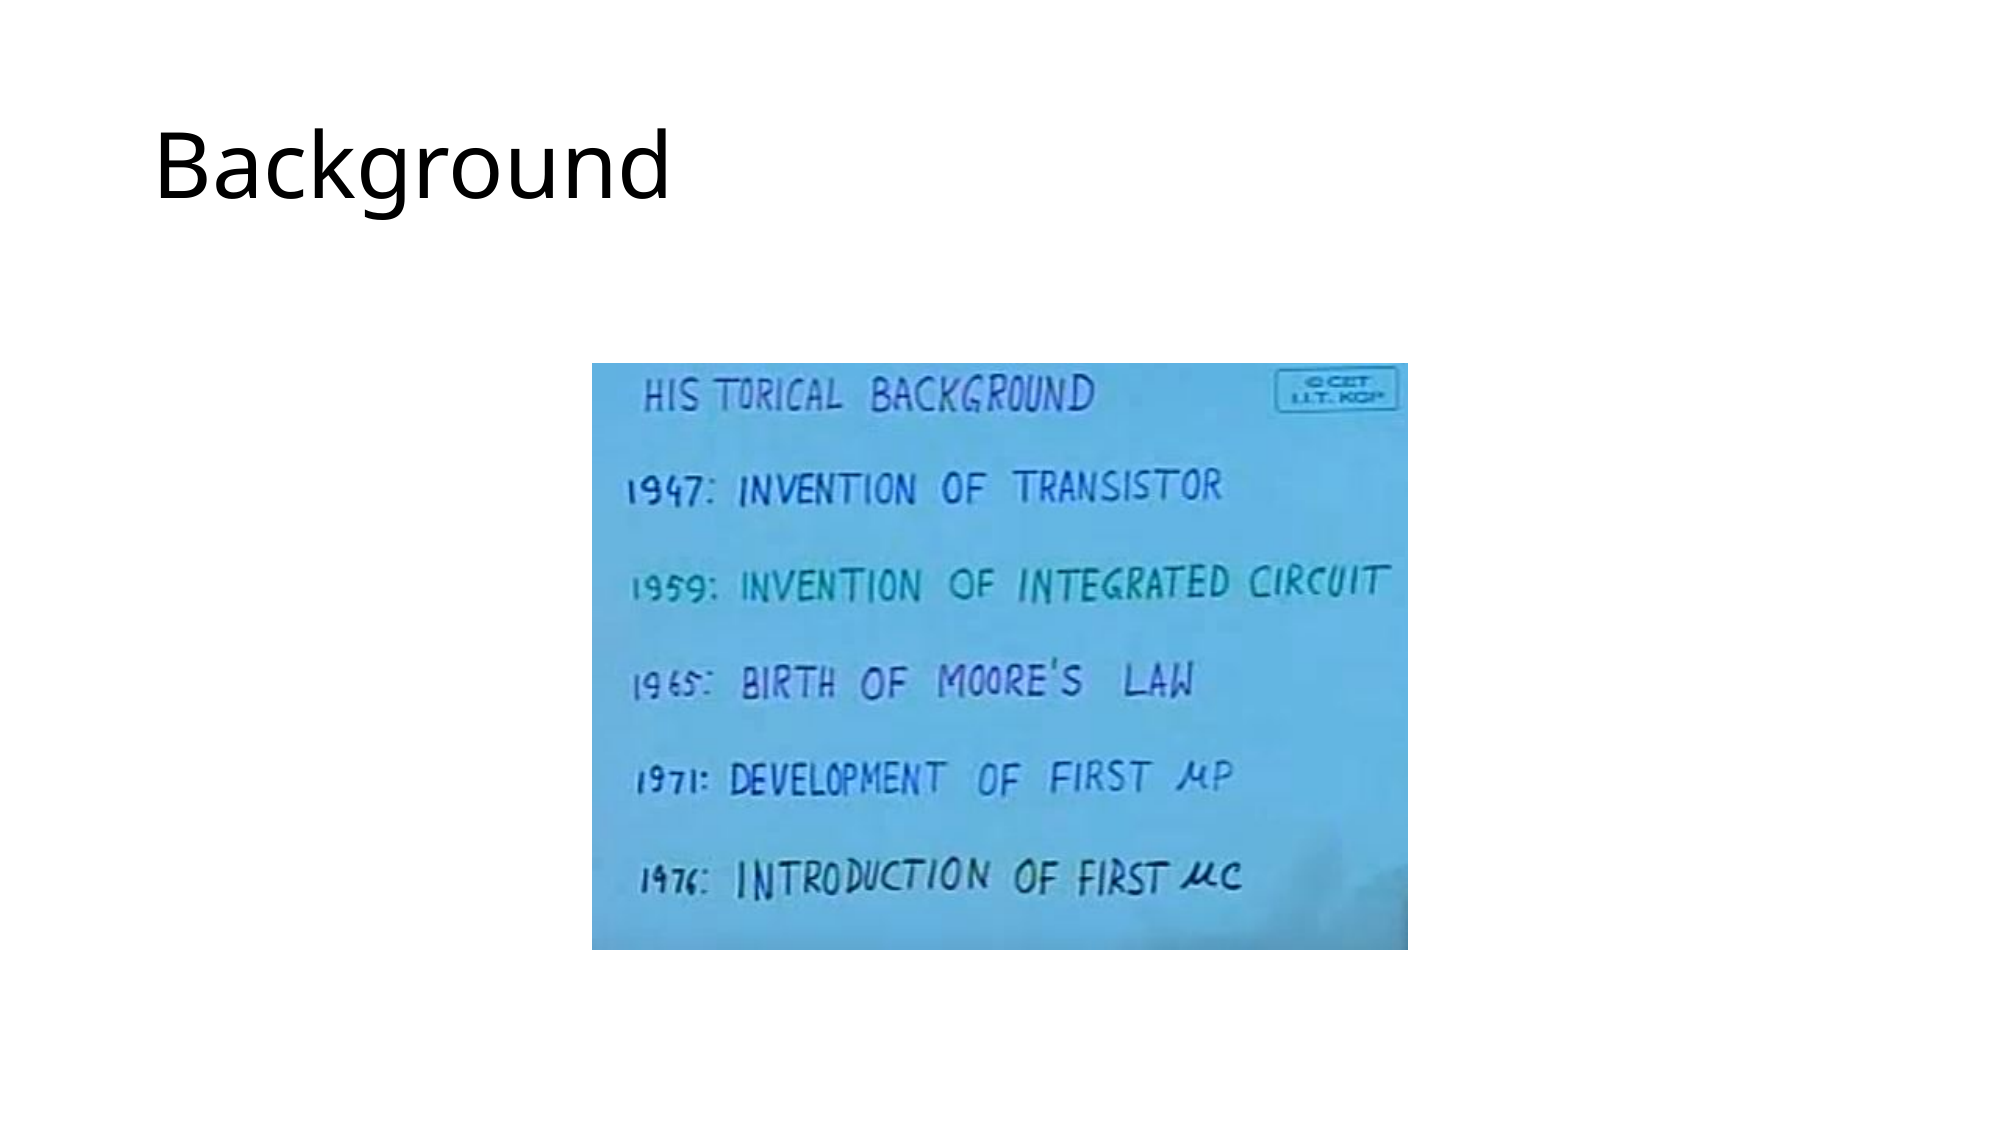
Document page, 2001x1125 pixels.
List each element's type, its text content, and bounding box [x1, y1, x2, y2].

title Background [137, 59, 1863, 278]
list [592, 363, 1408, 950]
